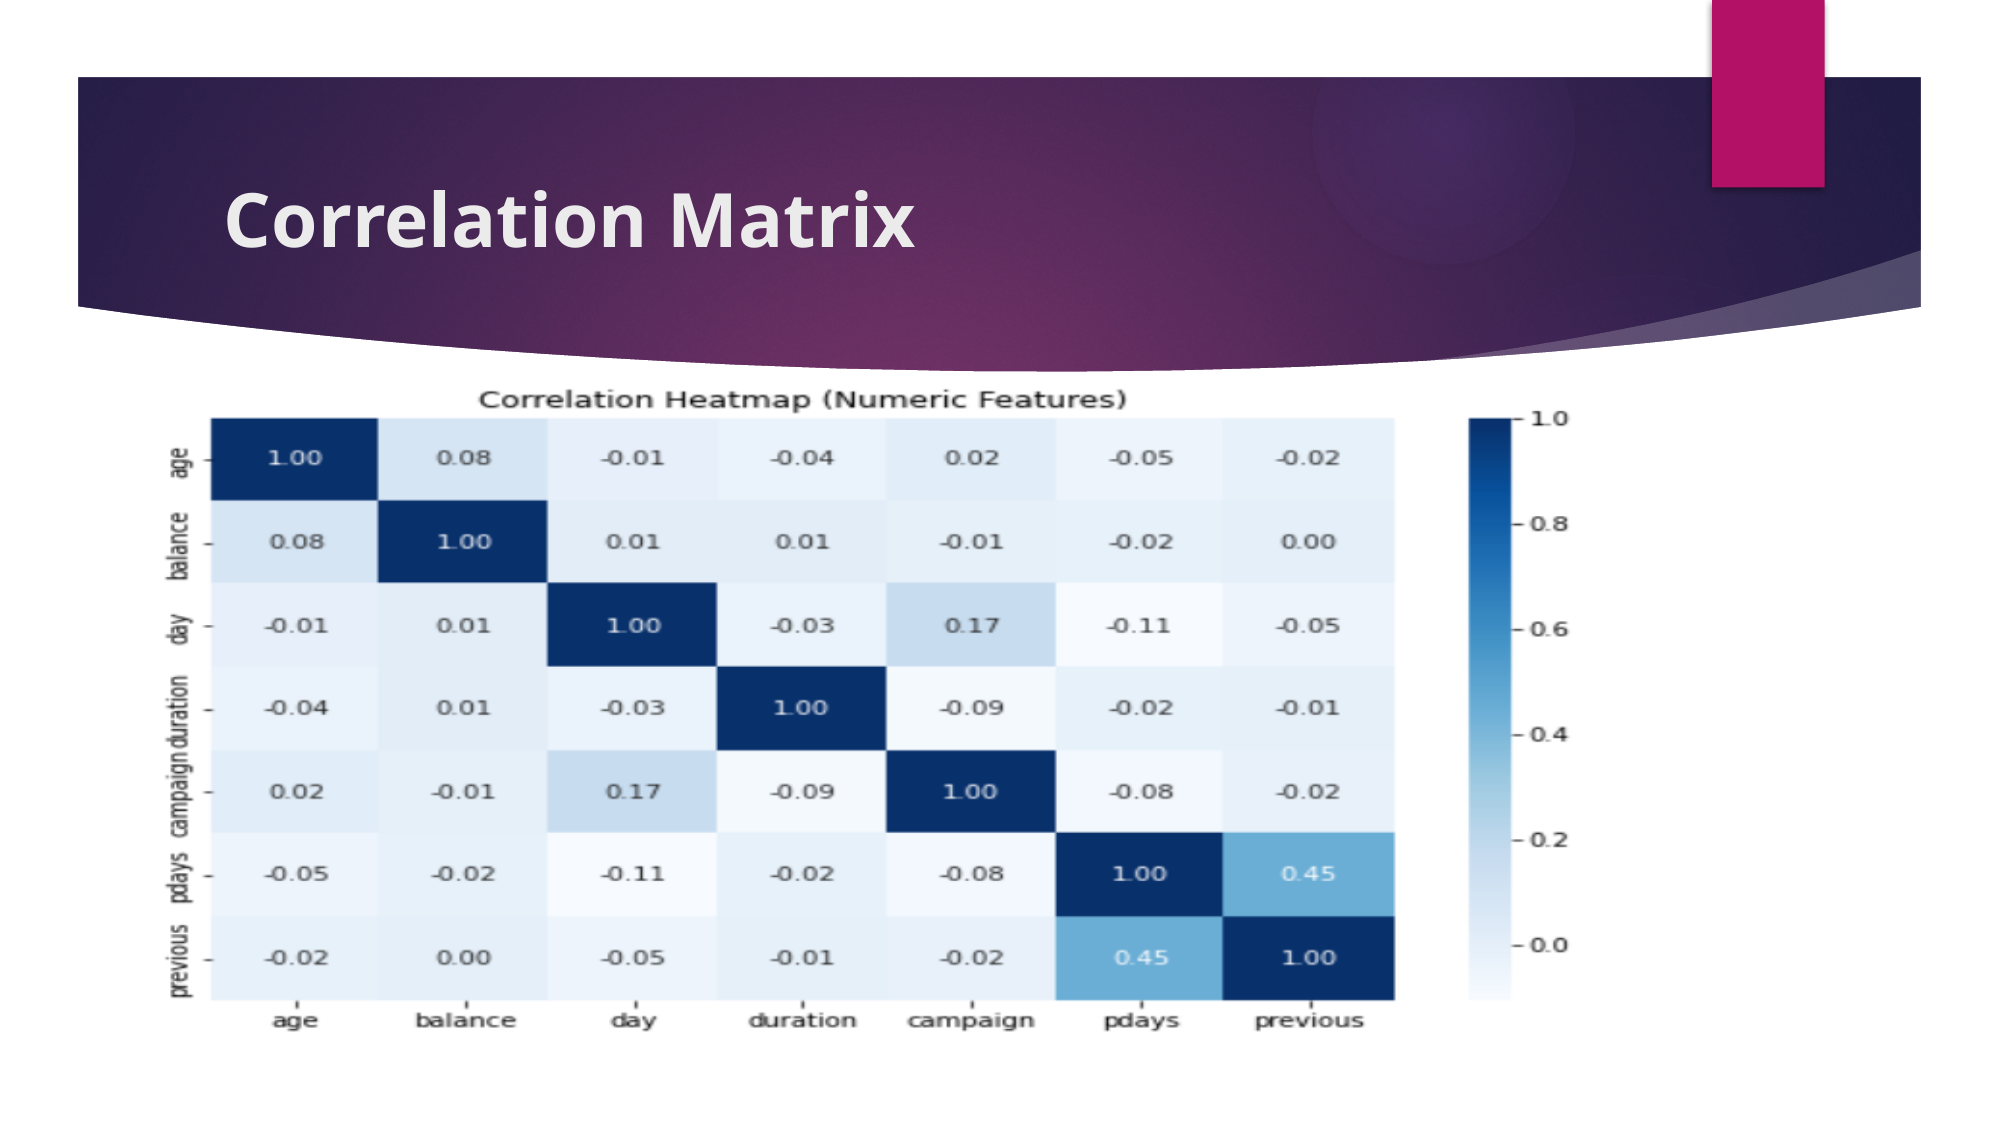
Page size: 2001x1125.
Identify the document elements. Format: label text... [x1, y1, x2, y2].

title Correlation Matrix [189, 159, 1627, 276]
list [148, 380, 1652, 1055]
